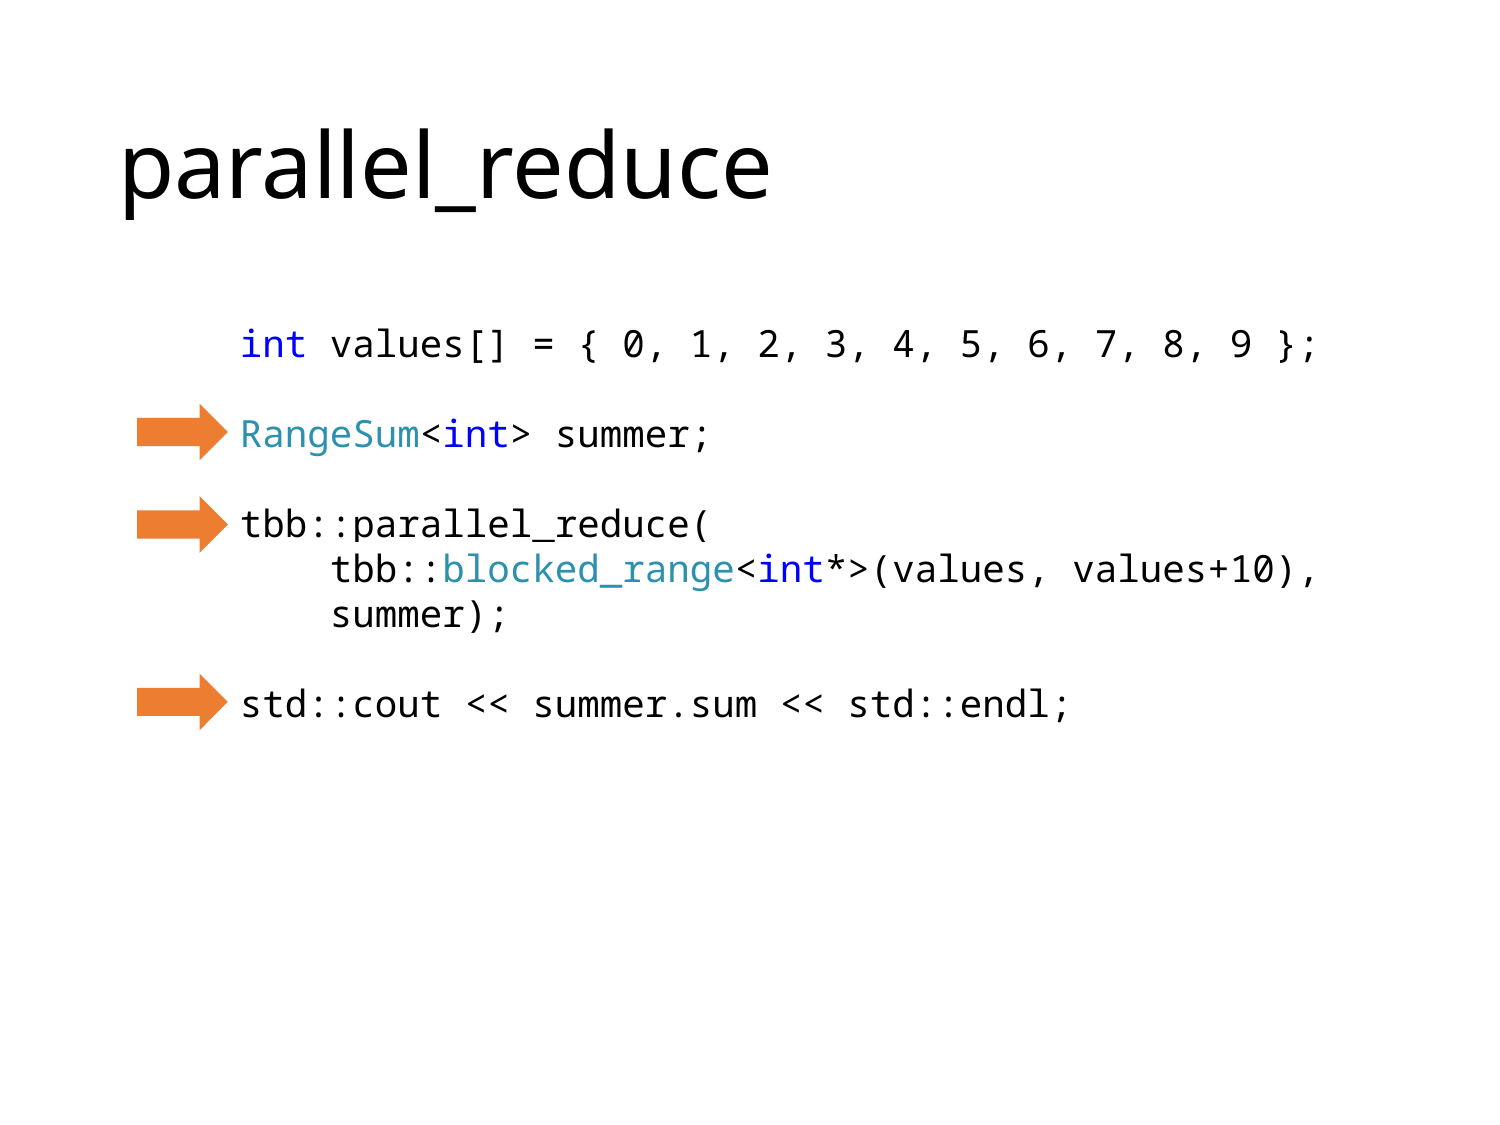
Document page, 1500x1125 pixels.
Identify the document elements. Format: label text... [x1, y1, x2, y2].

title parallel_reduce [103, 59, 1397, 278]
text_box [136, 671, 225, 733]
text_box [136, 401, 225, 463]
text_box int values[] = { 0, 1, 2, 3, 4, 5, 6, 7, 8, 9 }; RangeSum<int> summer; tbb::parallel_reduce( tbb::blocked_range<int*>(values, values+10), summer); std::cout << summer.sum << std::endl; [225, 312, 1450, 733]
text_box [136, 493, 225, 556]
